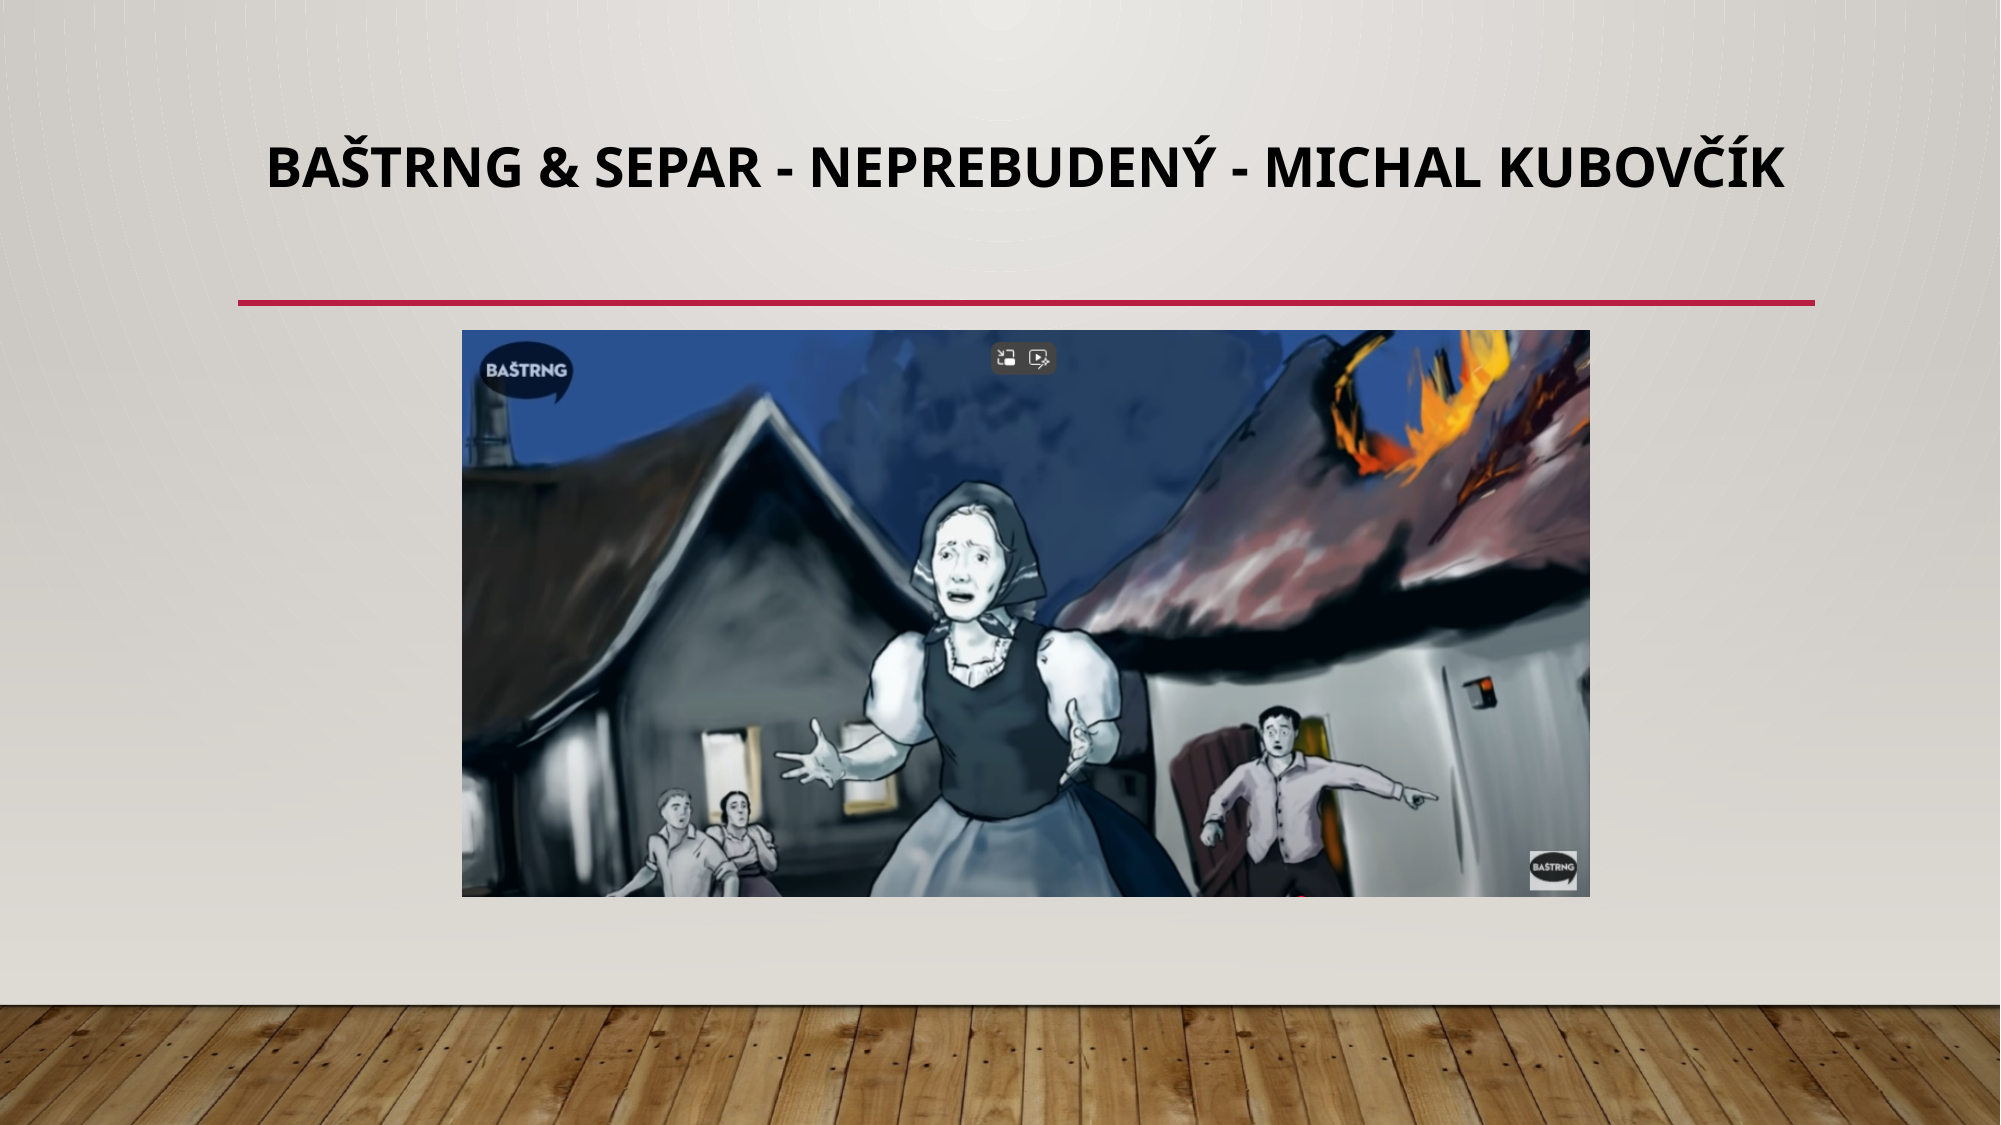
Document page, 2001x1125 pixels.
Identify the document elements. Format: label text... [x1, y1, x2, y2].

title BAŠTRNG & SEPAR - Neprebudený - Michal Kubovčík [238, 131, 1814, 305]
picture [0, 1005, 2000, 1125]
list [461, 330, 1590, 897]
